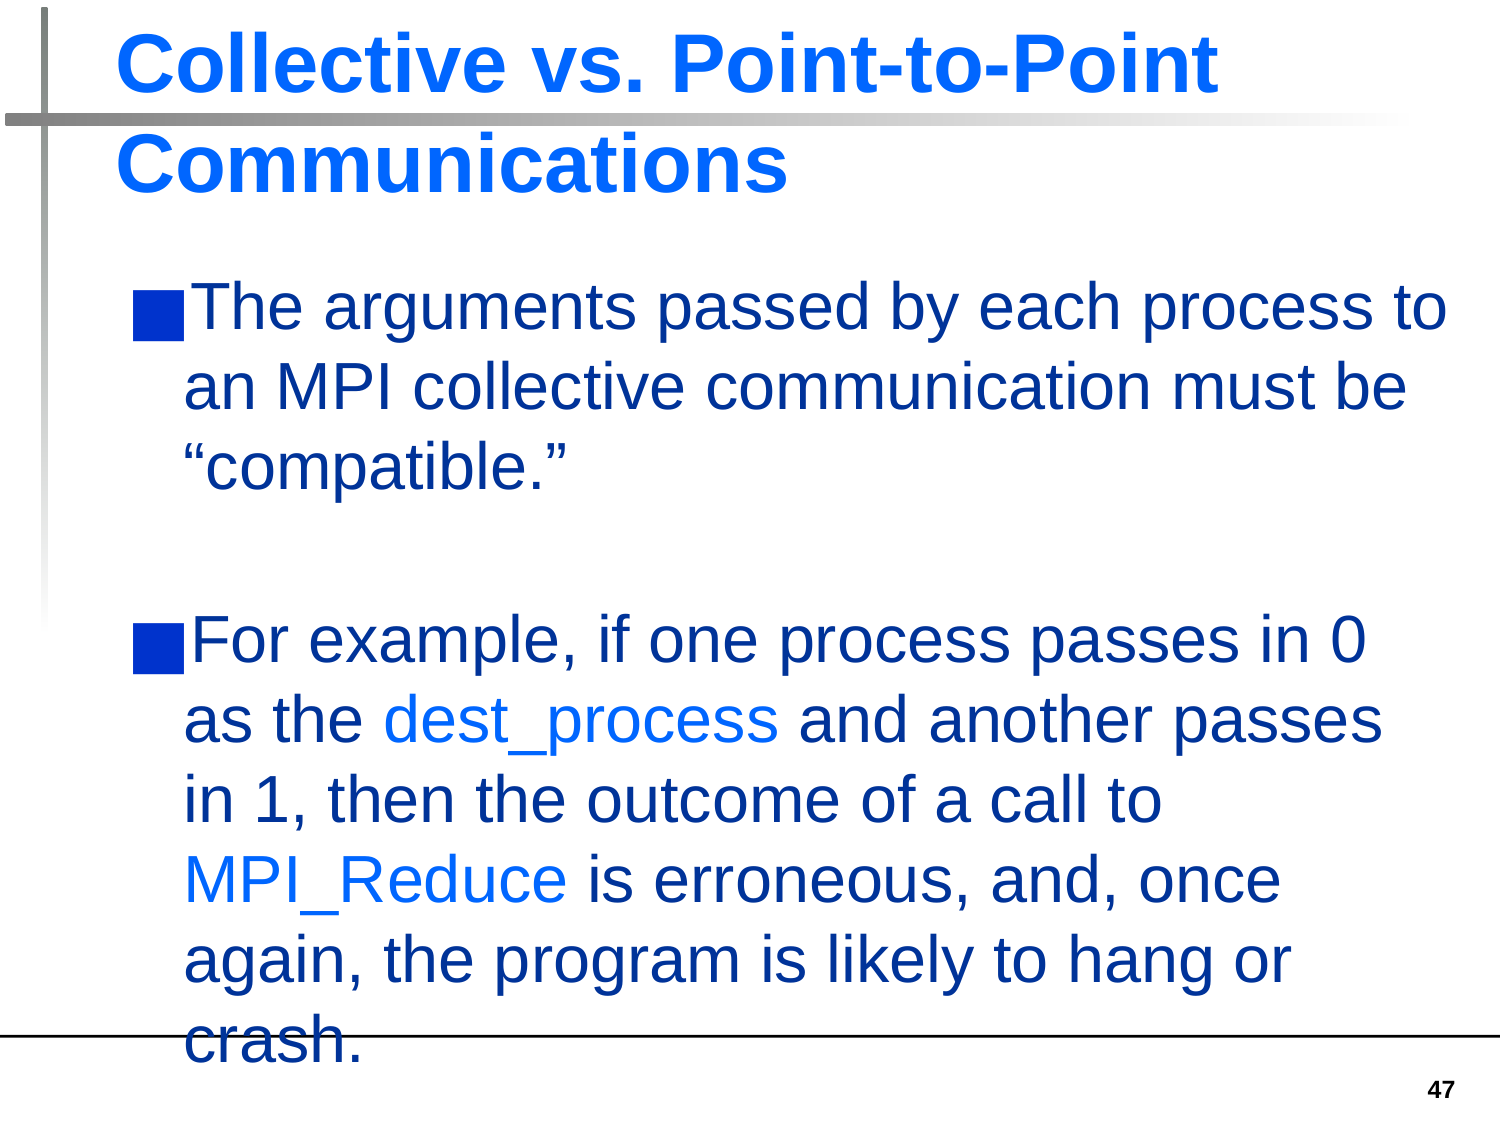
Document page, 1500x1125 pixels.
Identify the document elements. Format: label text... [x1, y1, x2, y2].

list The arguments passed by each process to an MPI collective communication must be “compatible.” For example, if one process passes in 0 as the dest_process and another passes in 1, then the outcome of a call to MPI_Reduce is erroneous, and, once again, the program is likely to hang or crash. [112, 255, 1469, 1024]
title Collective vs. Point-to-Point Communications [100, 2, 1459, 218]
